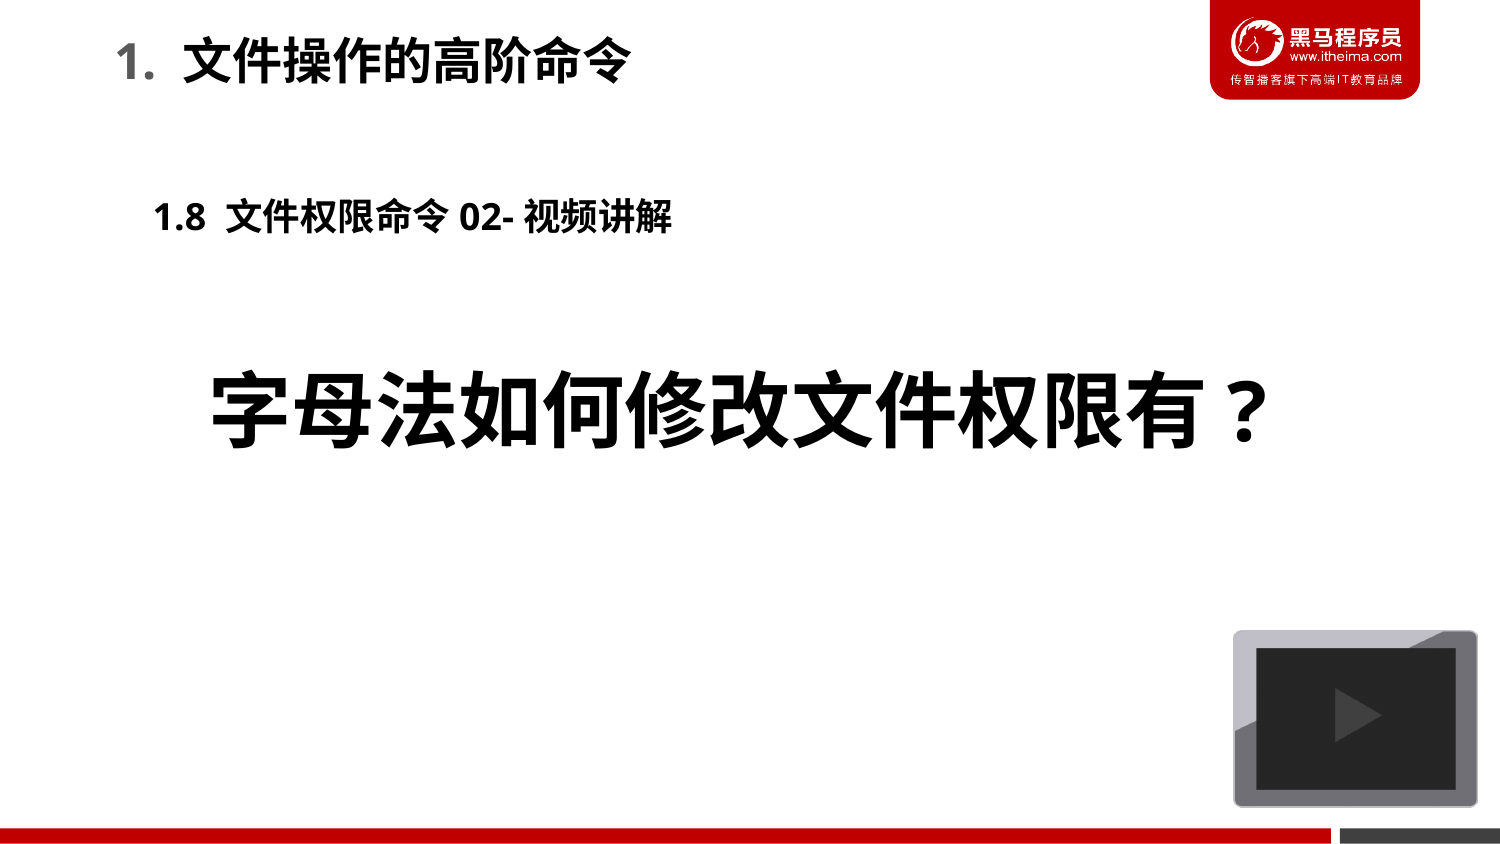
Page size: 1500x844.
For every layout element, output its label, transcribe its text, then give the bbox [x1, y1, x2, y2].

text_box 1. 文件操作的高阶命令 [103, 0, 987, 130]
picture [1232, 630, 1478, 809]
picture [1212, 8, 1421, 94]
text_box 1.8 文件权限命令02-视频讲解 [138, 185, 715, 246]
text_box 字母法如何修改文件权限有? [171, 351, 1306, 466]
